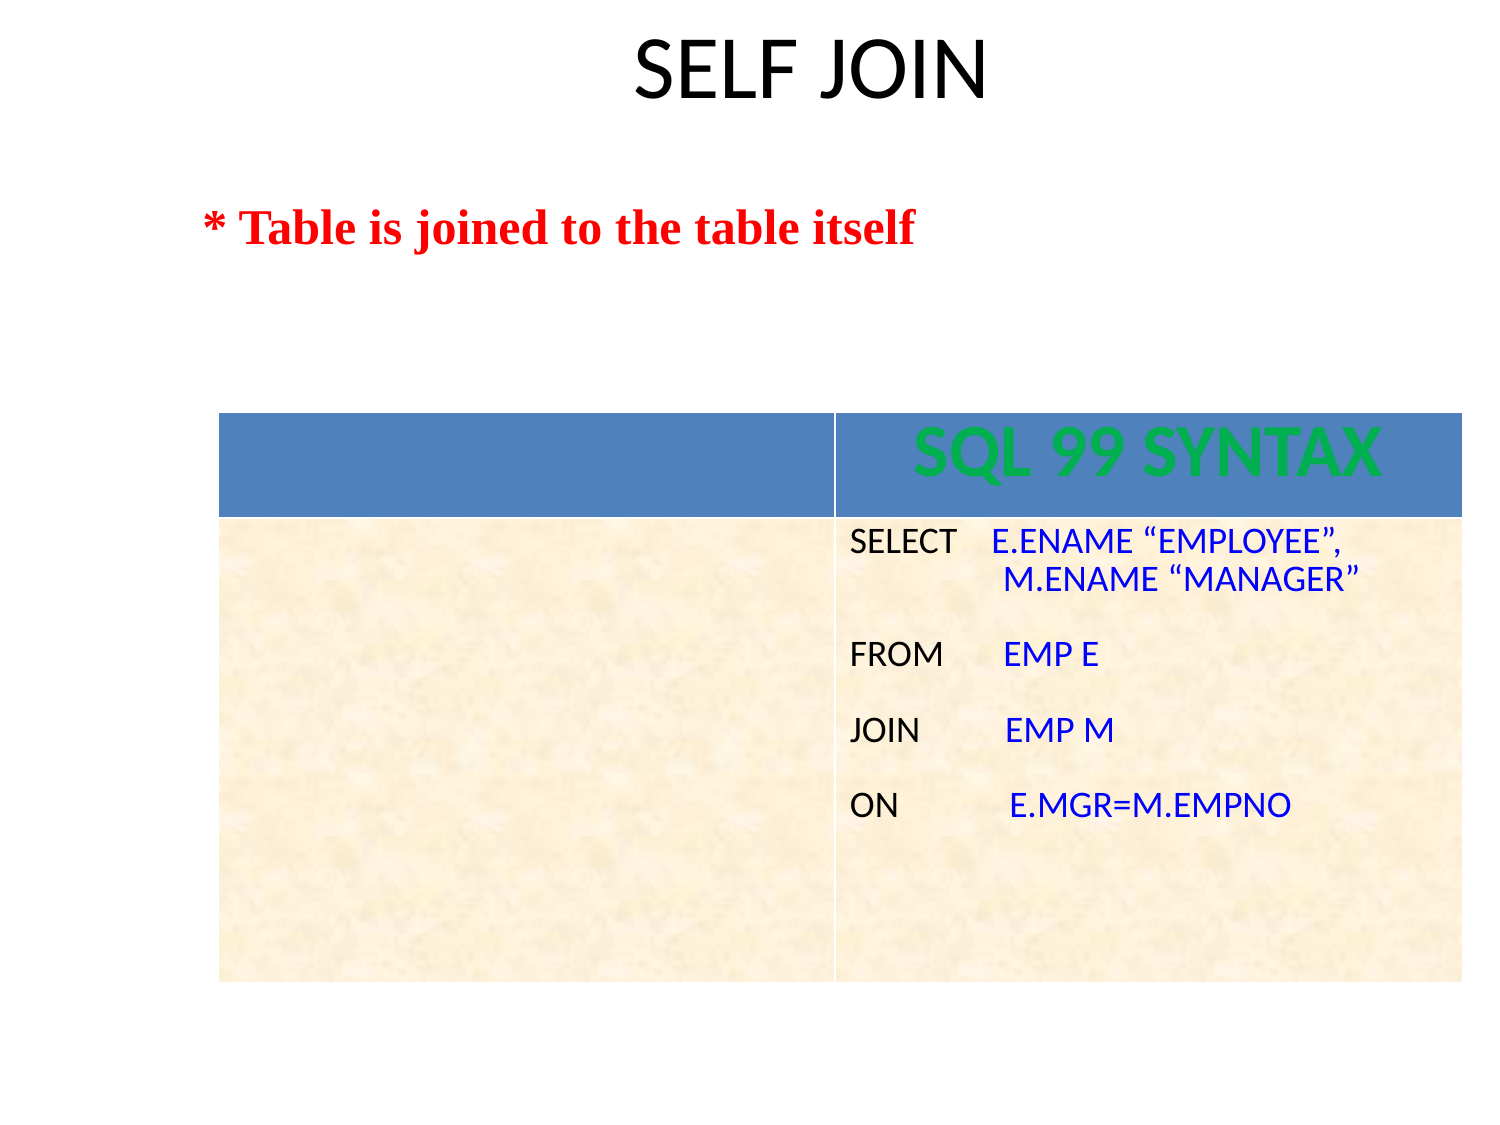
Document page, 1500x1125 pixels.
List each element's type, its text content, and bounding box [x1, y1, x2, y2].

table_cell SELECT E.ENAME “EMPLOYEE”, M.ENAME “MANAGER” FROM EMP E JOIN EMP M ON E.MGR=M.EMPNO [836, 519, 1462, 982]
table_cell [219, 519, 834, 982]
text_box * Table is joined to the table itself [0, 187, 1500, 263]
title SELF JOIN [123, 0, 1500, 125]
table_header [219, 413, 834, 517]
table_header SQL 99 SYNTAX [836, 413, 1462, 517]
